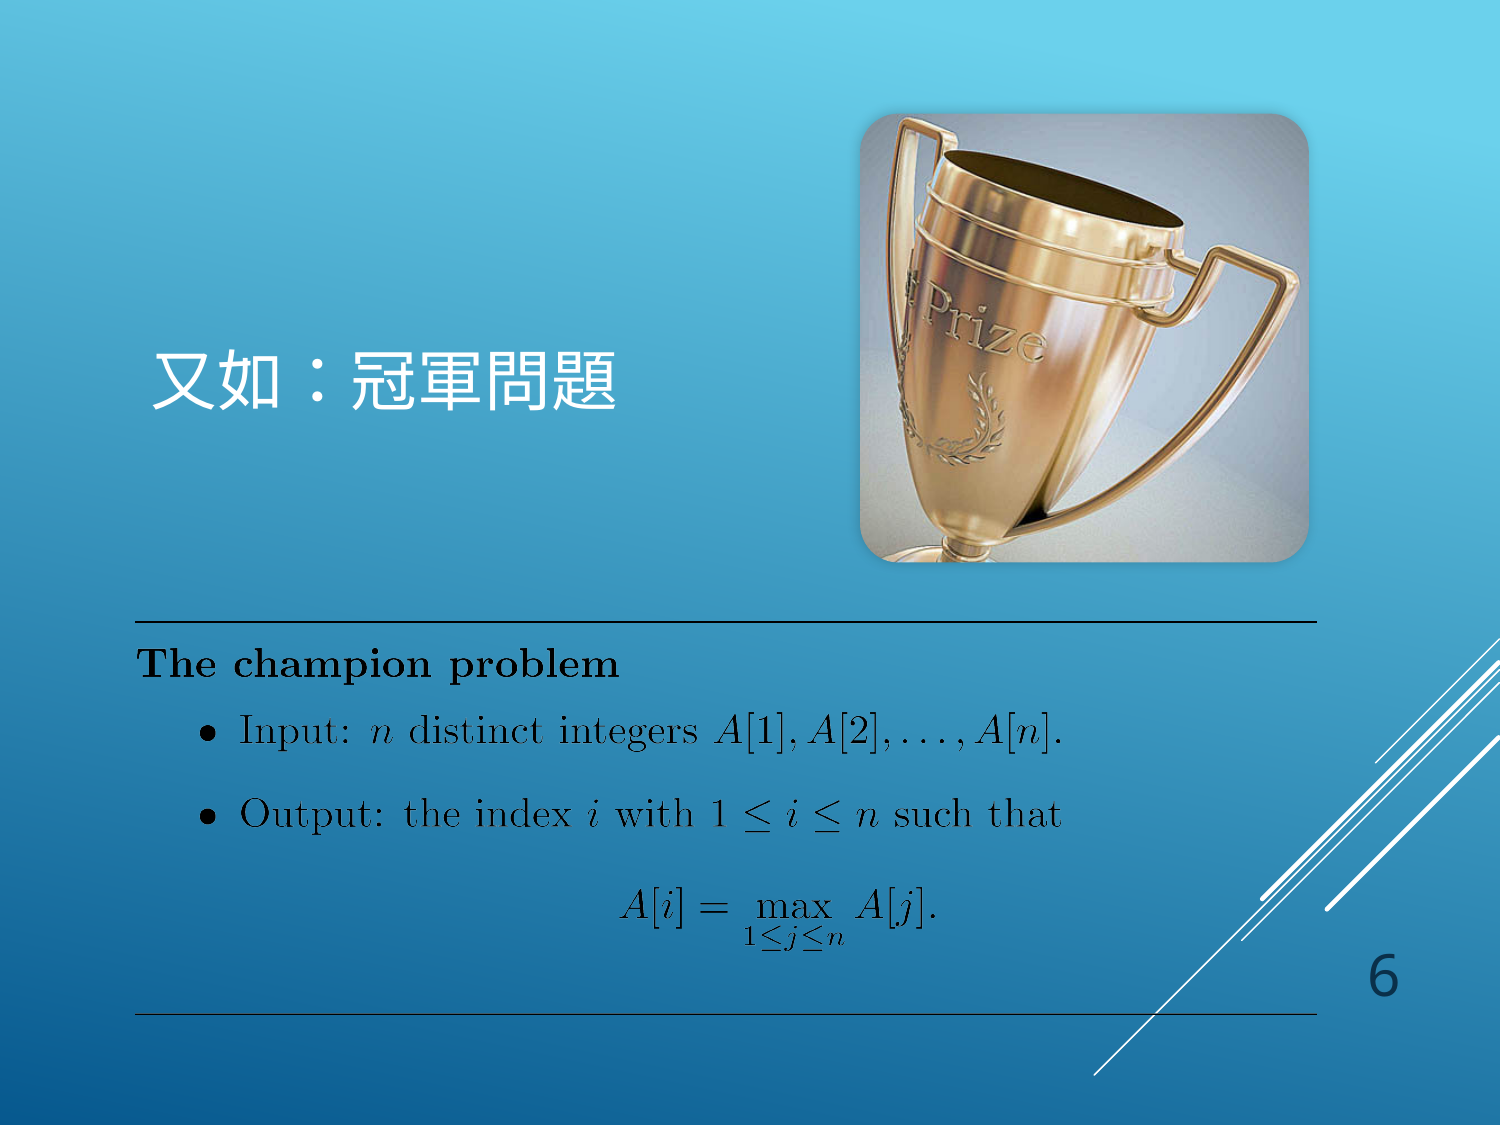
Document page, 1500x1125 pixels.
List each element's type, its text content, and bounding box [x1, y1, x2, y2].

slide_number 6 [1275, 915, 1416, 1025]
title 又如：冠軍問題 [135, 253, 859, 504]
picture [859, 113, 1310, 563]
picture [135, 621, 1318, 1015]
